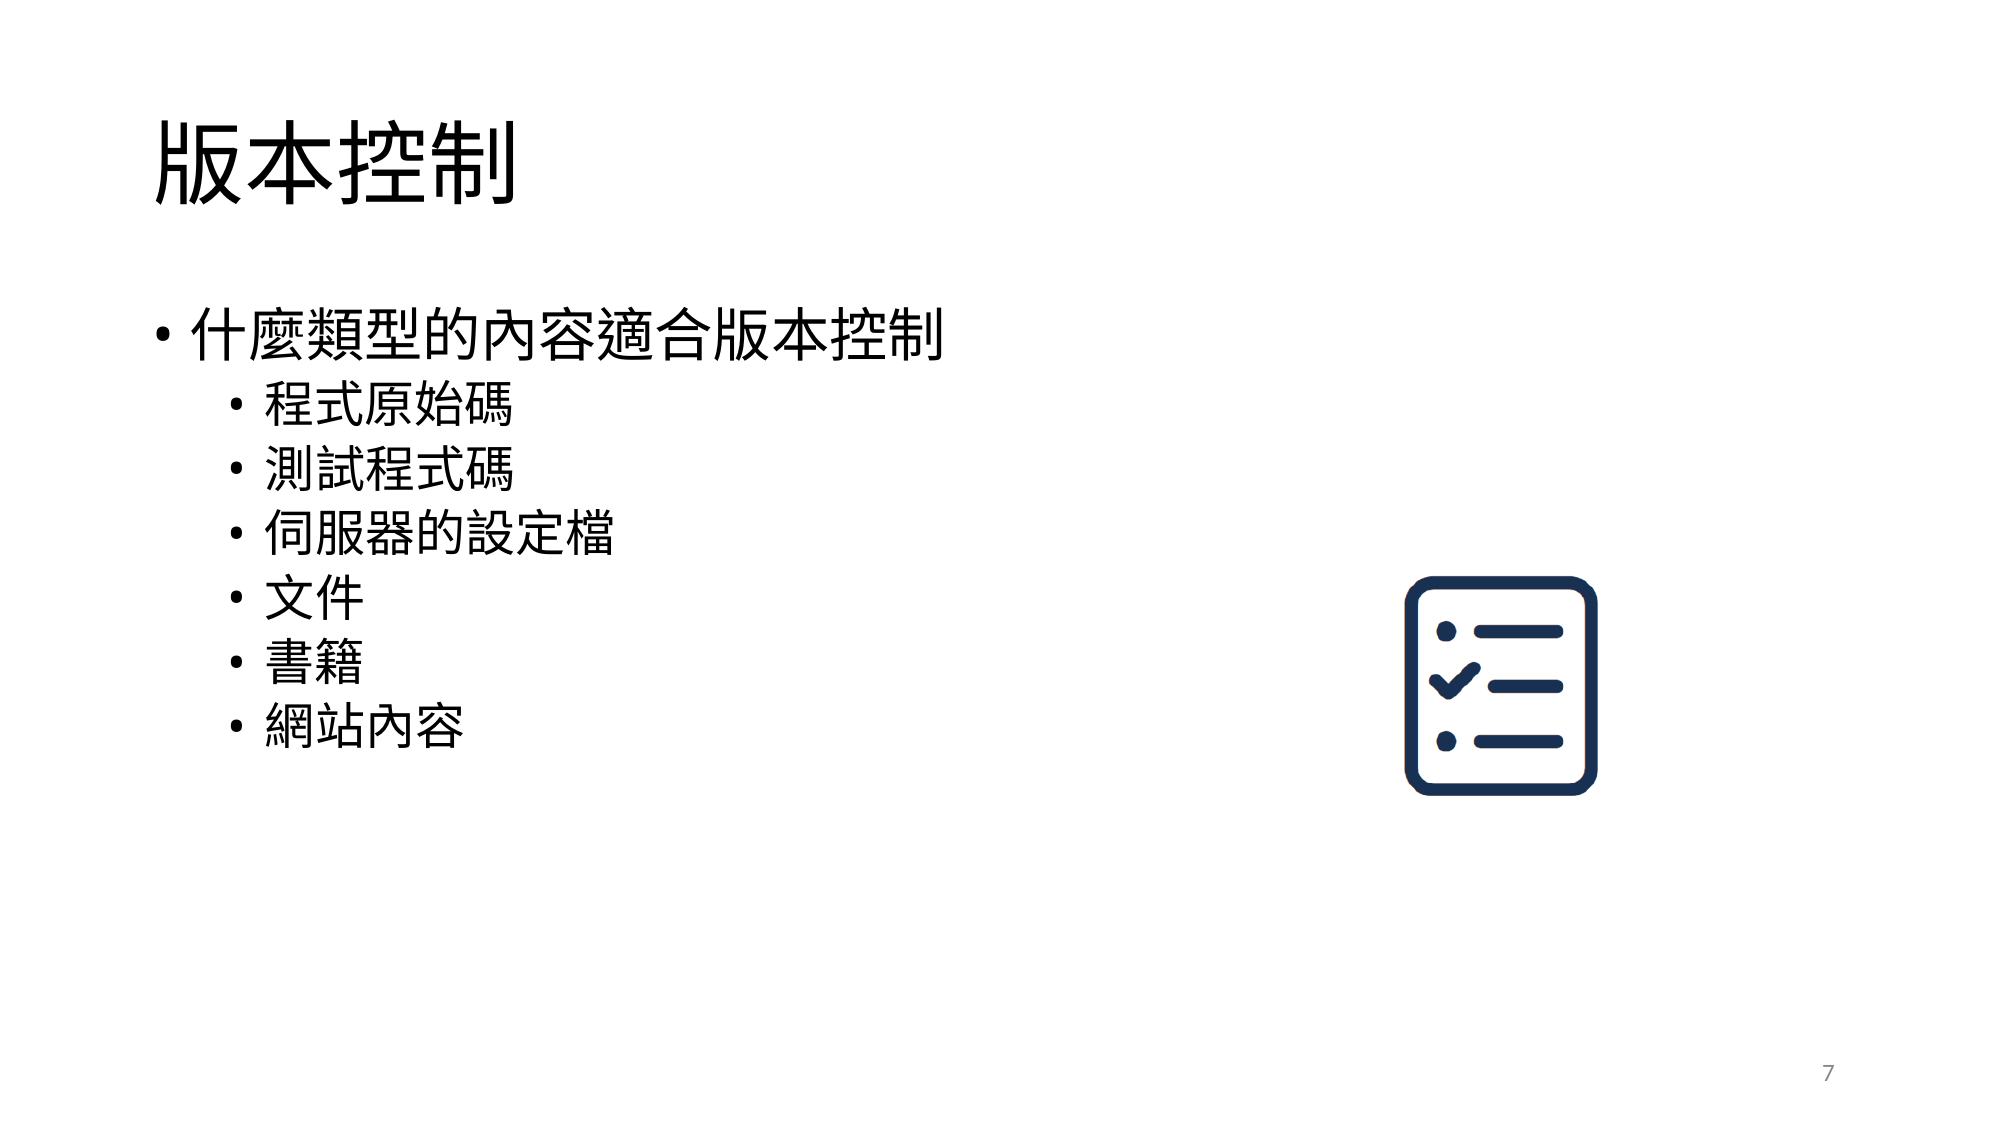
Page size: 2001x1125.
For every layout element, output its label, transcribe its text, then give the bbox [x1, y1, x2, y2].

text_box 什麼類型的內容適合版本控制 程式原始碼 測試程式碼 伺服器的設定檔 文件 書籍 網站內容 [150, 290, 1113, 755]
title 版本控制 [150, 103, 523, 290]
picture [1404, 574, 1598, 796]
slide_number 7 [1815, 1060, 1854, 1125]
